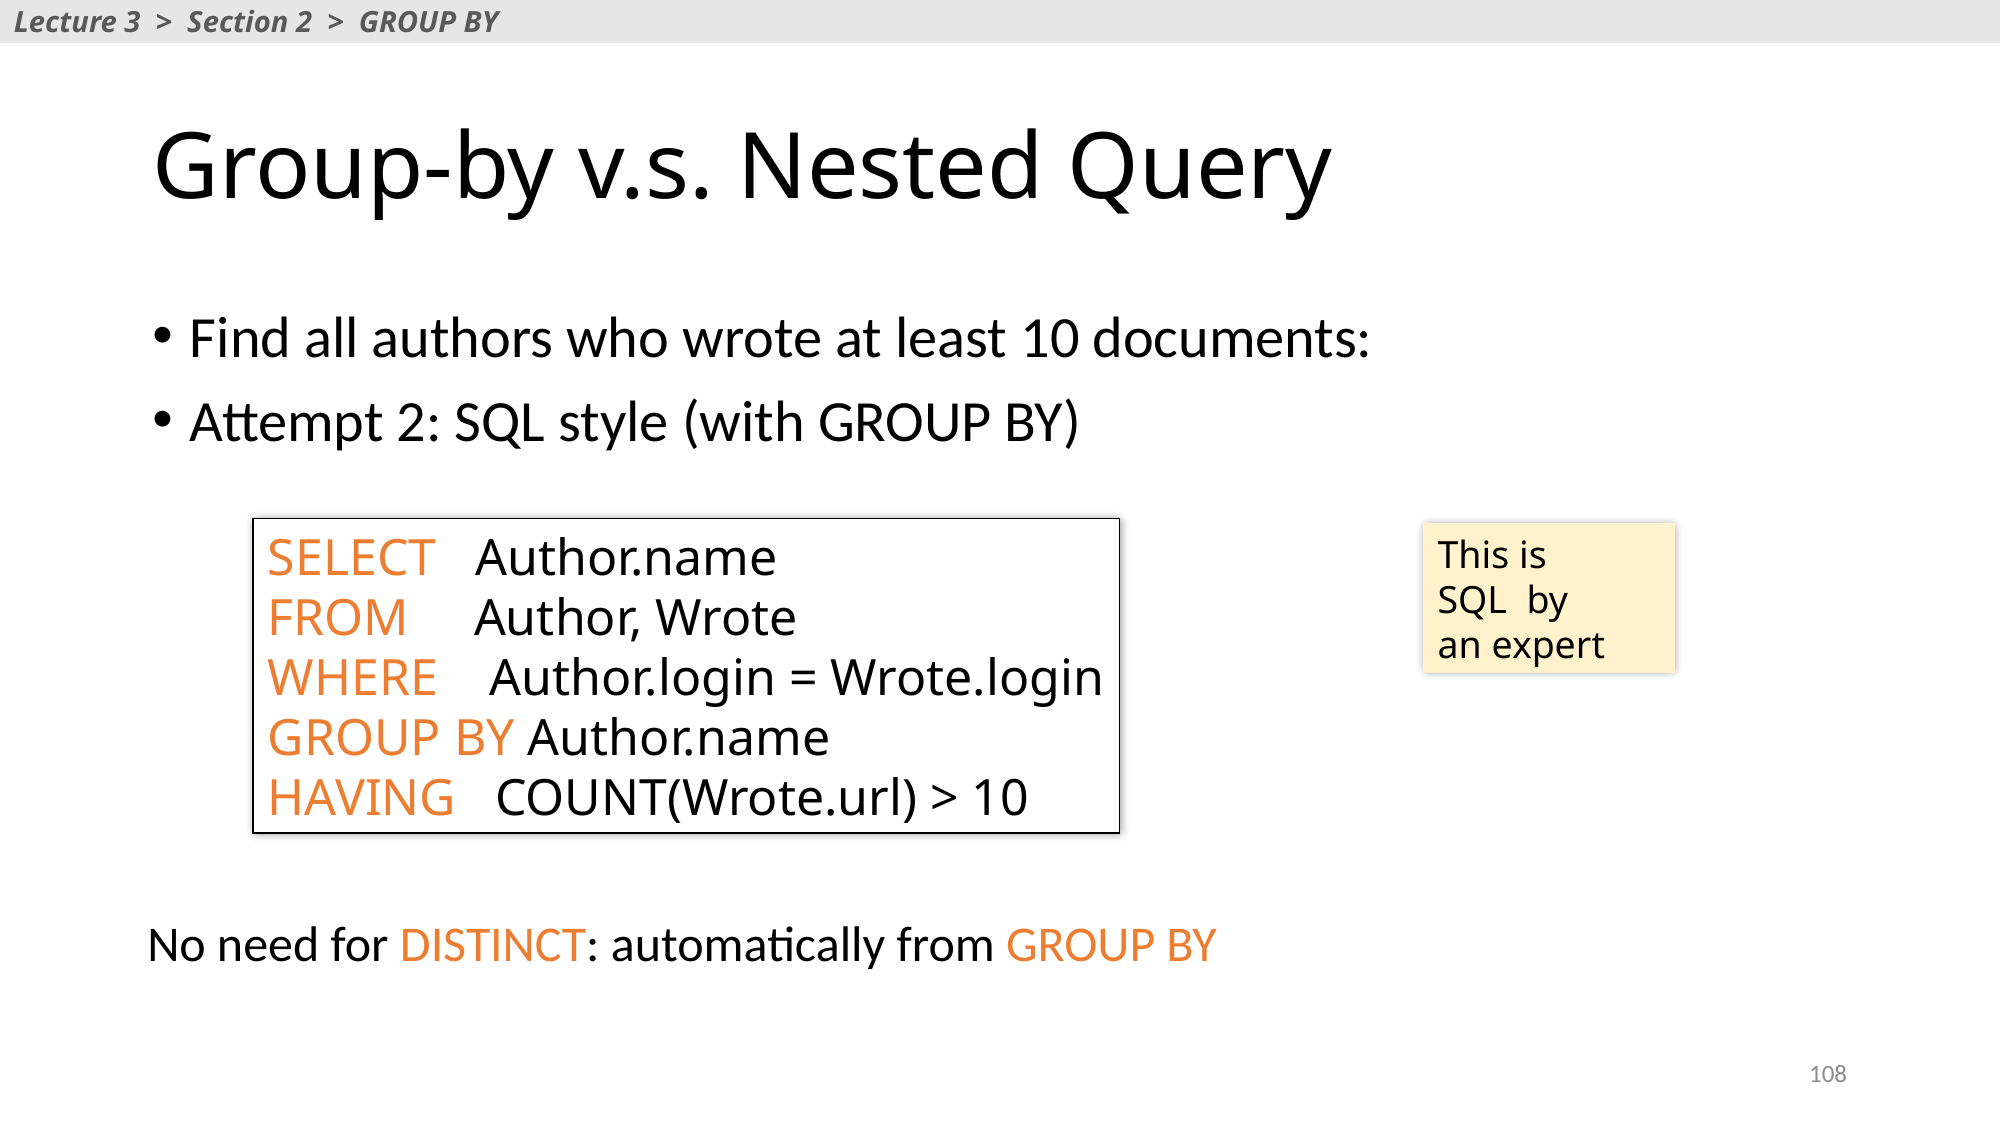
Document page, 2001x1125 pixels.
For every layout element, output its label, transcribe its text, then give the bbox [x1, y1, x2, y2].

text_box SELECT Author.name FROM Author, Wrote WHERE Author.login = Wrote.login GROUP BY Author.name HAVING COUNT(Wrote.url) > 10 [253, 518, 1120, 834]
text_box This is SQL by an expert [1422, 523, 1675, 673]
title Group-by v.s. Nested Query [137, 59, 1863, 278]
text_box No need for DISTINCT: automatically from GROUP BY [134, 903, 1230, 979]
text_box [0, 0, 2000, 47]
list Find all authors who wrote at least 10 documents: Attempt 2: SQL style (with GROUP BY) [137, 299, 1863, 1014]
slide_number 108 [1412, 1042, 1863, 1103]
